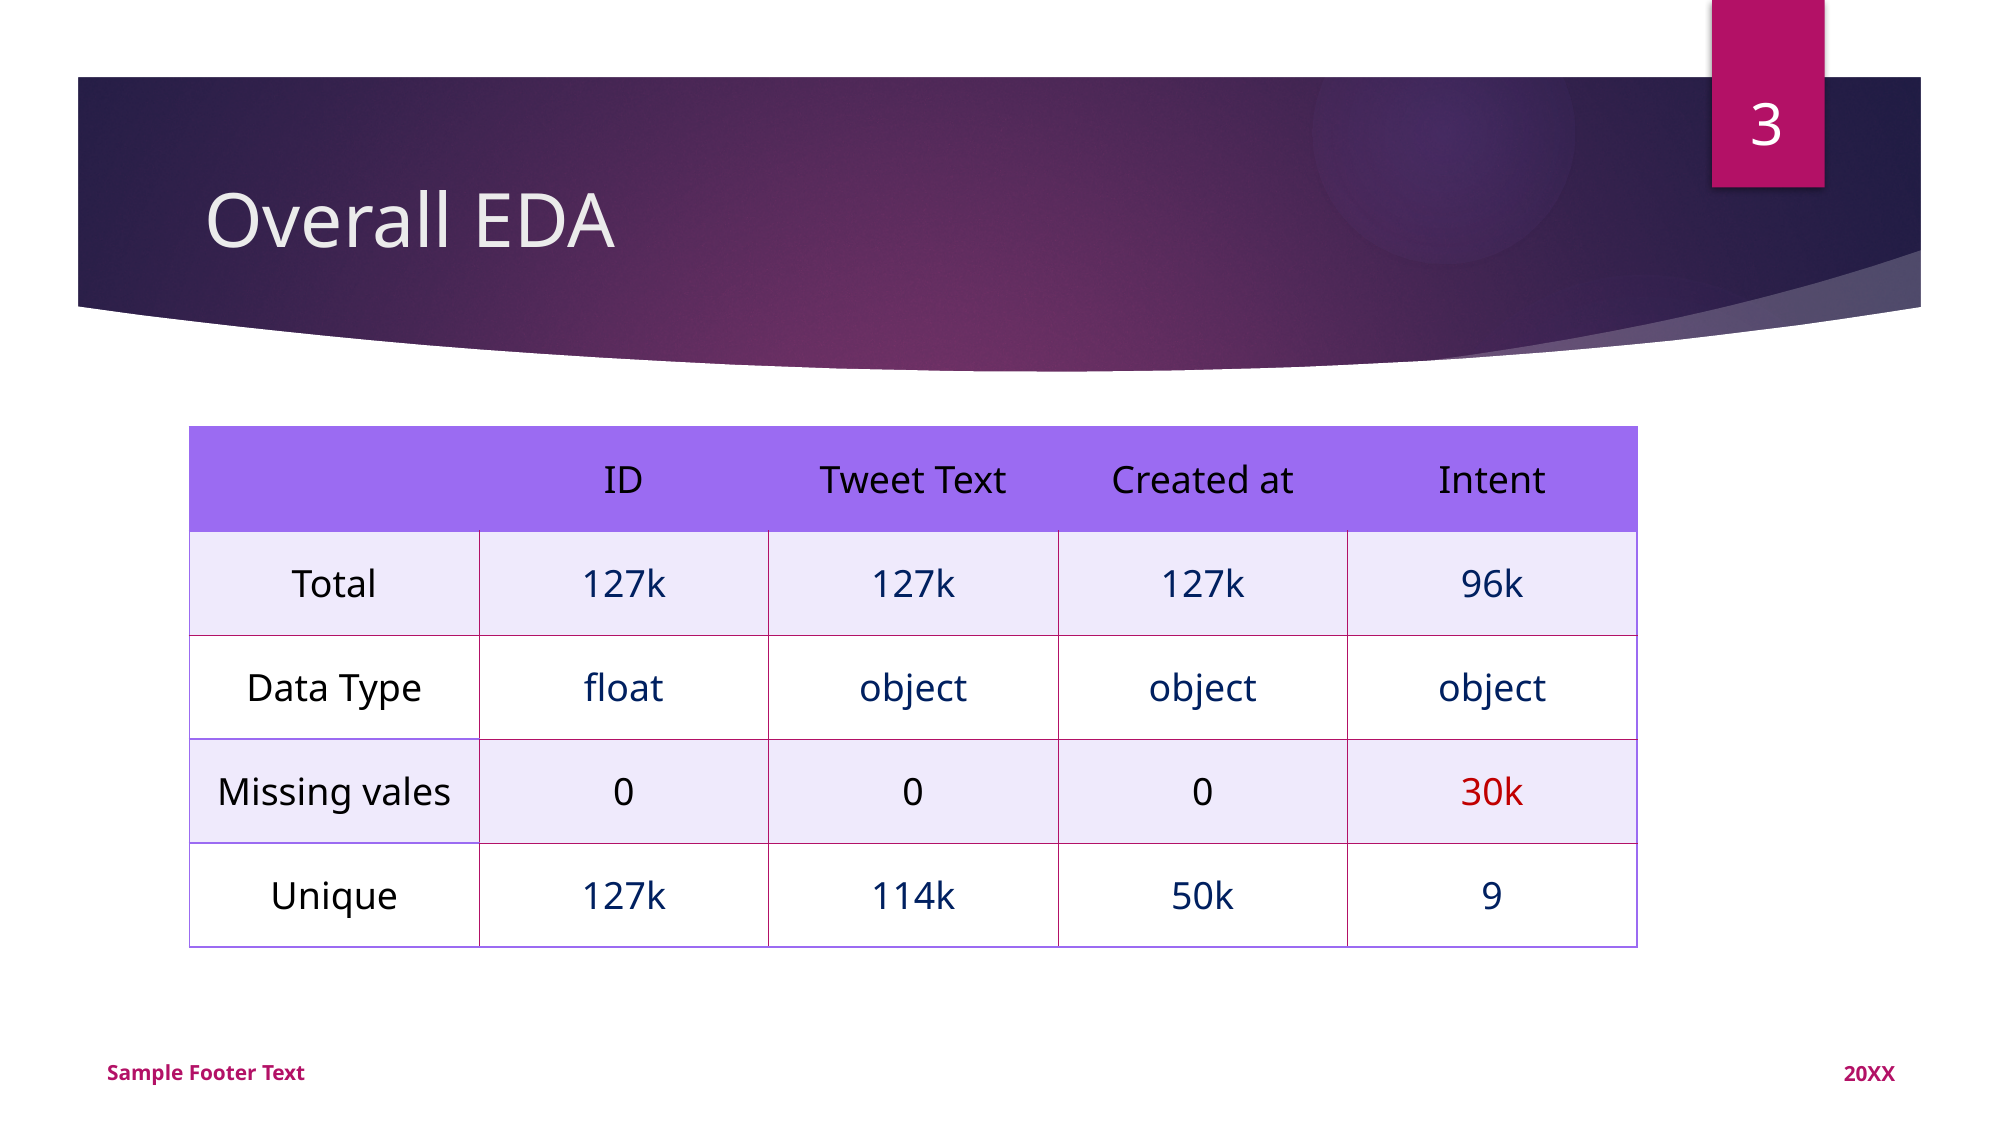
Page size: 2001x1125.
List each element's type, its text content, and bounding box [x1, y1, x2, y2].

table_cell 127k [1059, 532, 1347, 635]
table_cell 0 [769, 740, 1058, 843]
table_cell 0 [1059, 740, 1347, 843]
table_header Intent [1348, 428, 1636, 530]
table_cell 114k [769, 844, 1058, 946]
table_cell 9 [1348, 844, 1636, 946]
table_cell 127k [769, 532, 1058, 635]
table_cell 30k [1348, 740, 1636, 843]
table_cell Total [190, 532, 479, 635]
footer Sample Footer Text [92, 1048, 726, 1099]
table_cell float [480, 636, 768, 739]
table_cell object [1348, 636, 1636, 739]
slide_number 20XX [1747, 1048, 1911, 1099]
slide_number 3 [1698, 48, 1836, 175]
table_header [190, 428, 479, 530]
title Overall EDA [189, 159, 1627, 276]
table_cell 96k [1348, 532, 1636, 635]
table_cell 50k [1059, 844, 1347, 946]
table_cell 127k [480, 532, 768, 635]
table_cell object [769, 636, 1058, 739]
table_header ID [479, 428, 769, 530]
table_cell object [1059, 636, 1347, 739]
table_cell Unique [190, 844, 479, 946]
table_cell 0 [480, 740, 768, 843]
table_cell Data Type [190, 636, 479, 738]
table_cell 127k [480, 844, 768, 946]
table_header Created at [1058, 428, 1348, 530]
table_cell Missing vales [190, 740, 479, 842]
table_header Tweet Text [769, 428, 1058, 530]
